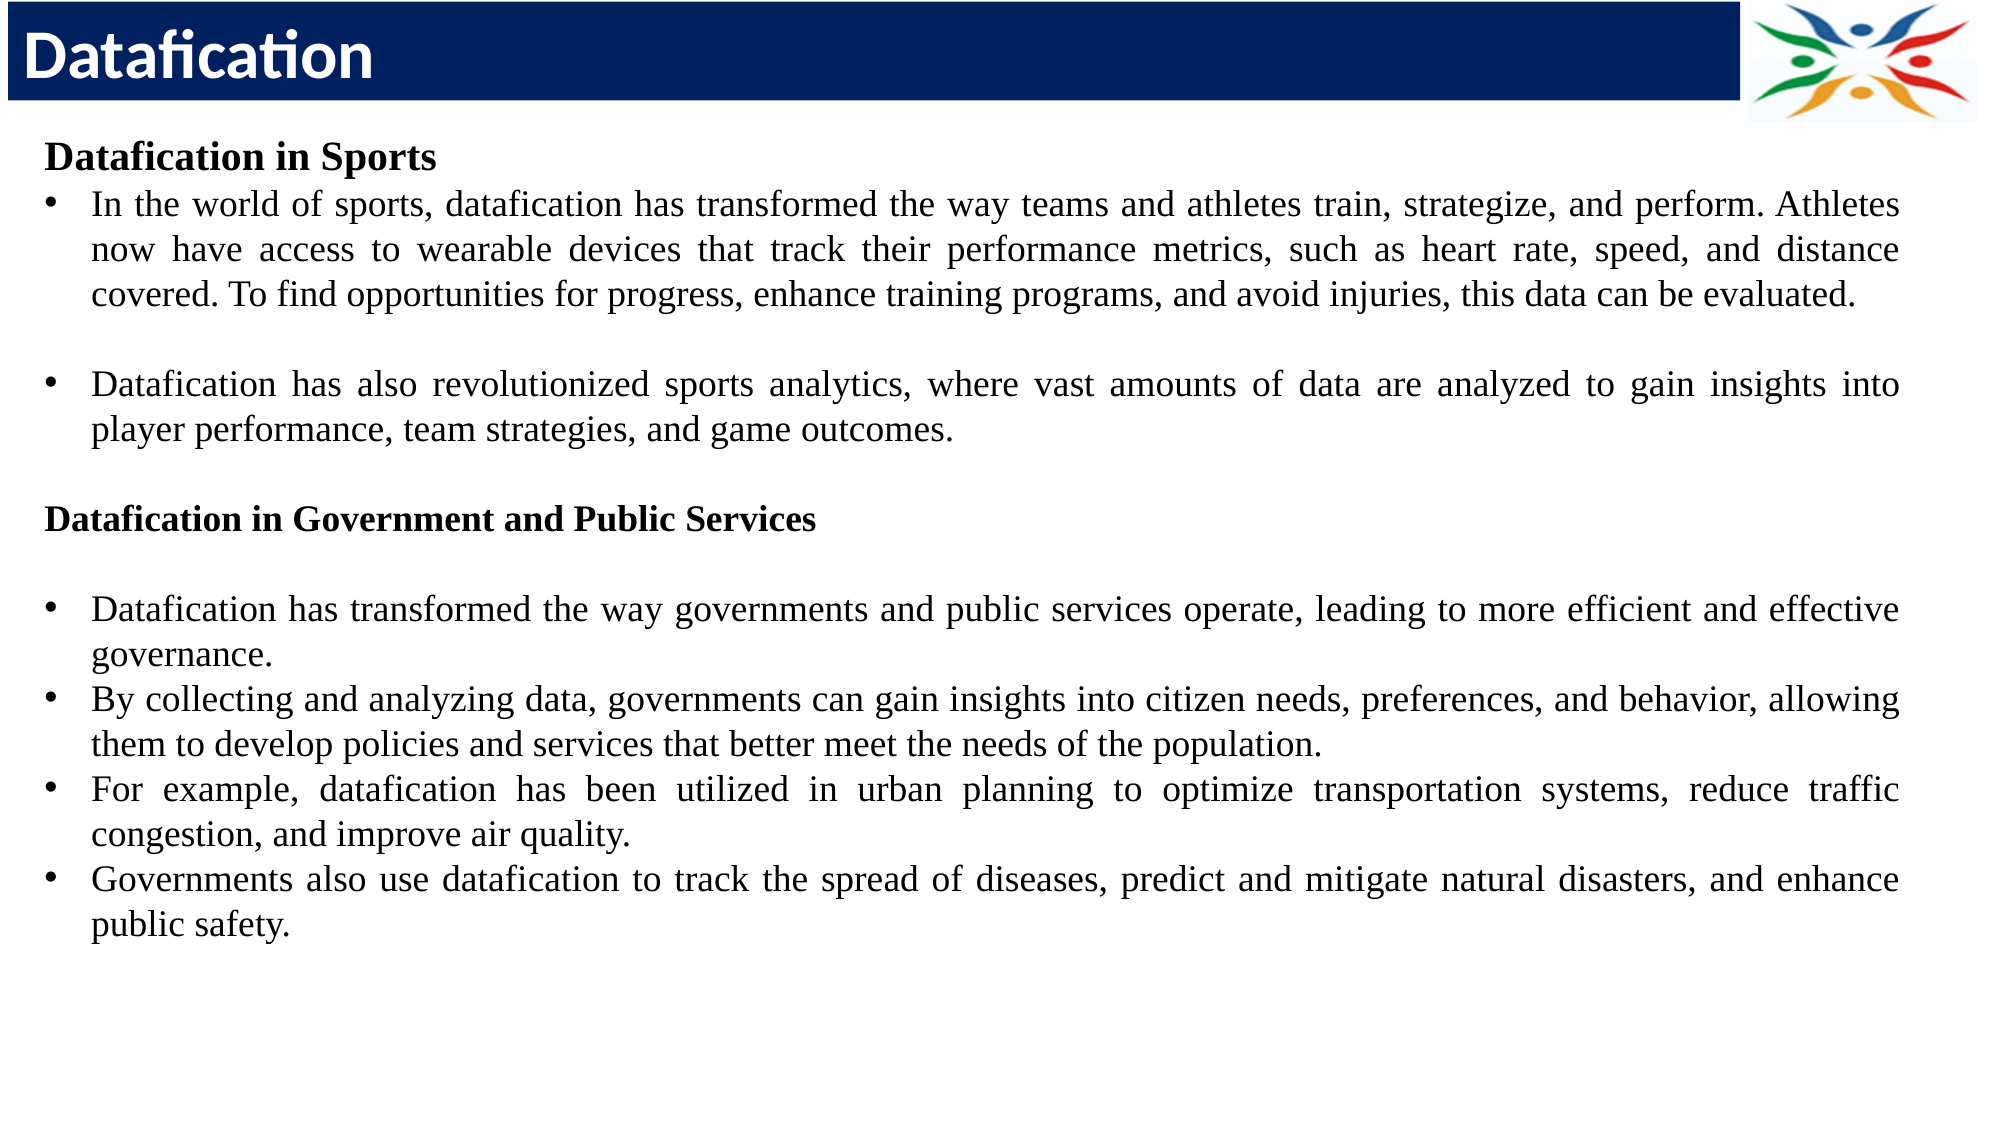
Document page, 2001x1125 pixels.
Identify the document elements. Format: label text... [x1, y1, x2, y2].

text_box Datafication [8, 1, 1741, 101]
picture [1748, 1, 1977, 122]
text_box Datafication in Sports In the world of sports, datafication has transformed the way teams and athletes train, strategize, and perform. Athletes now have access to wearable devices that track their performance metrics, such as heart rate, speed, and distance covered. To find opportunities for progress, enhance training programs, and avoid injuries, this data can be evaluated. Datafication has also revolutionized sports analytics, where vast amounts of data are analyzed to gain insights into player performance, team strategies, and game outcomes. Datafication in Government and Public Services Datafication has transformed the way governments and public services operate, leading to more efficient and effective governance. By collecting and analyzing data, governments can gain insights into citizen needs, preferences, and behavior, allowing them to develop policies and services that better meet the needs of the population. For example, datafication has been utilized in urban planning to optimize transportation systems, reduce traffic congestion, and improve air quality. Governments also use datafication to track the spread of diseases, predict and mitigate natural disasters, and enhance public safety. [29, 121, 1918, 1019]
